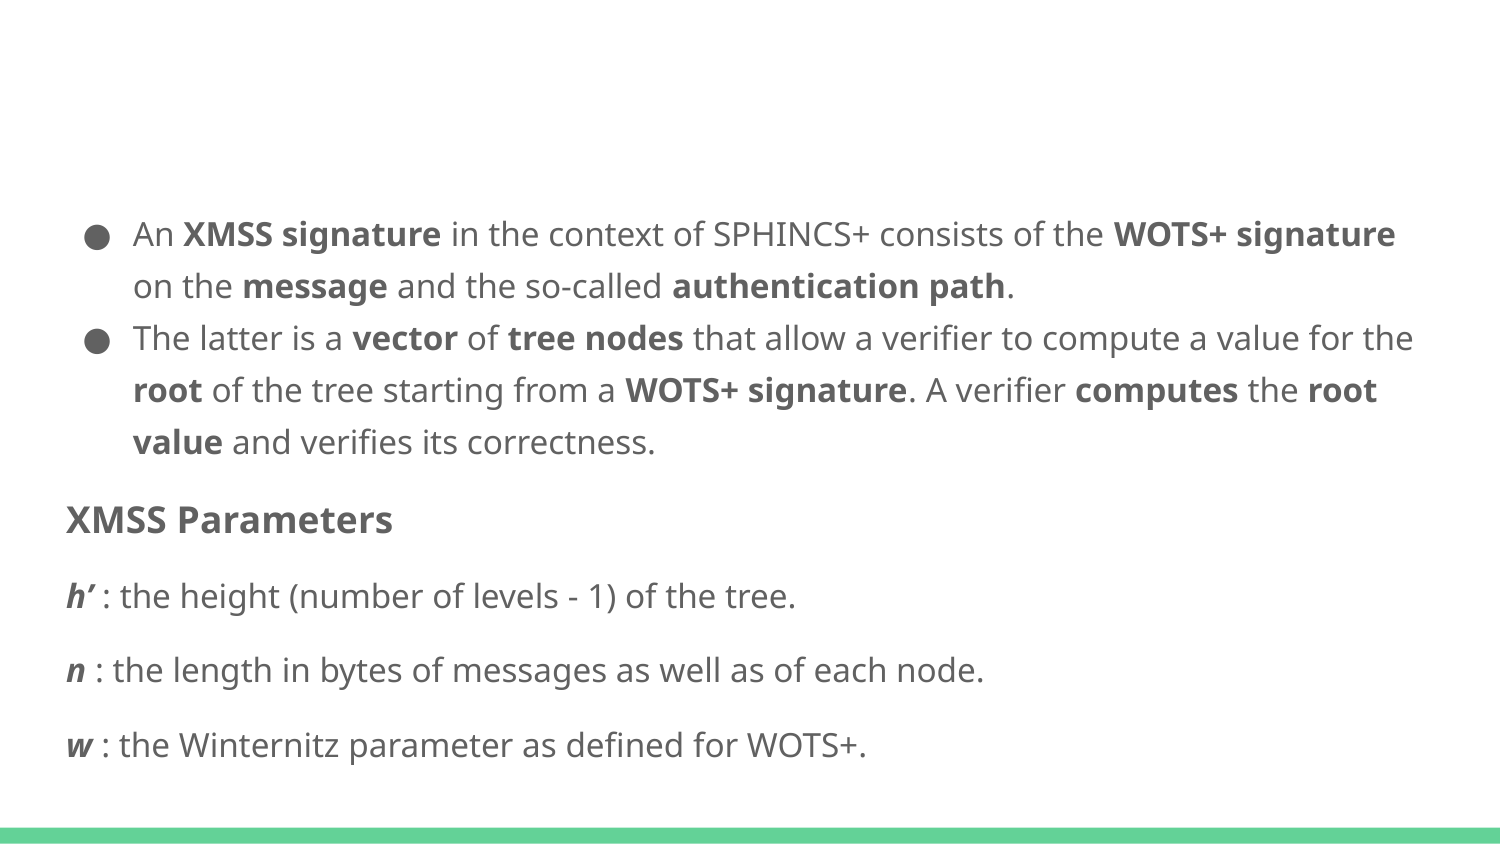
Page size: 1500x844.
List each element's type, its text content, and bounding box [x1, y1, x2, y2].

list An XMSS signature in the context of SPHINCS+ consists of the WOTS+ signature on the message and the so-called authentication path. The latter is a vector of tree nodes that allow a verifier to compute a value for the root of the tree starting from a WOTS+ signature. A verifier computes the root value and verifies its correctness. XMSS Parameters h’ : the height (number of levels - 1) of the tree. n : the length in bytes of messages as well as of each node. w : the Winternitz parameter as defined for WOTS+. [51, 189, 1449, 787]
